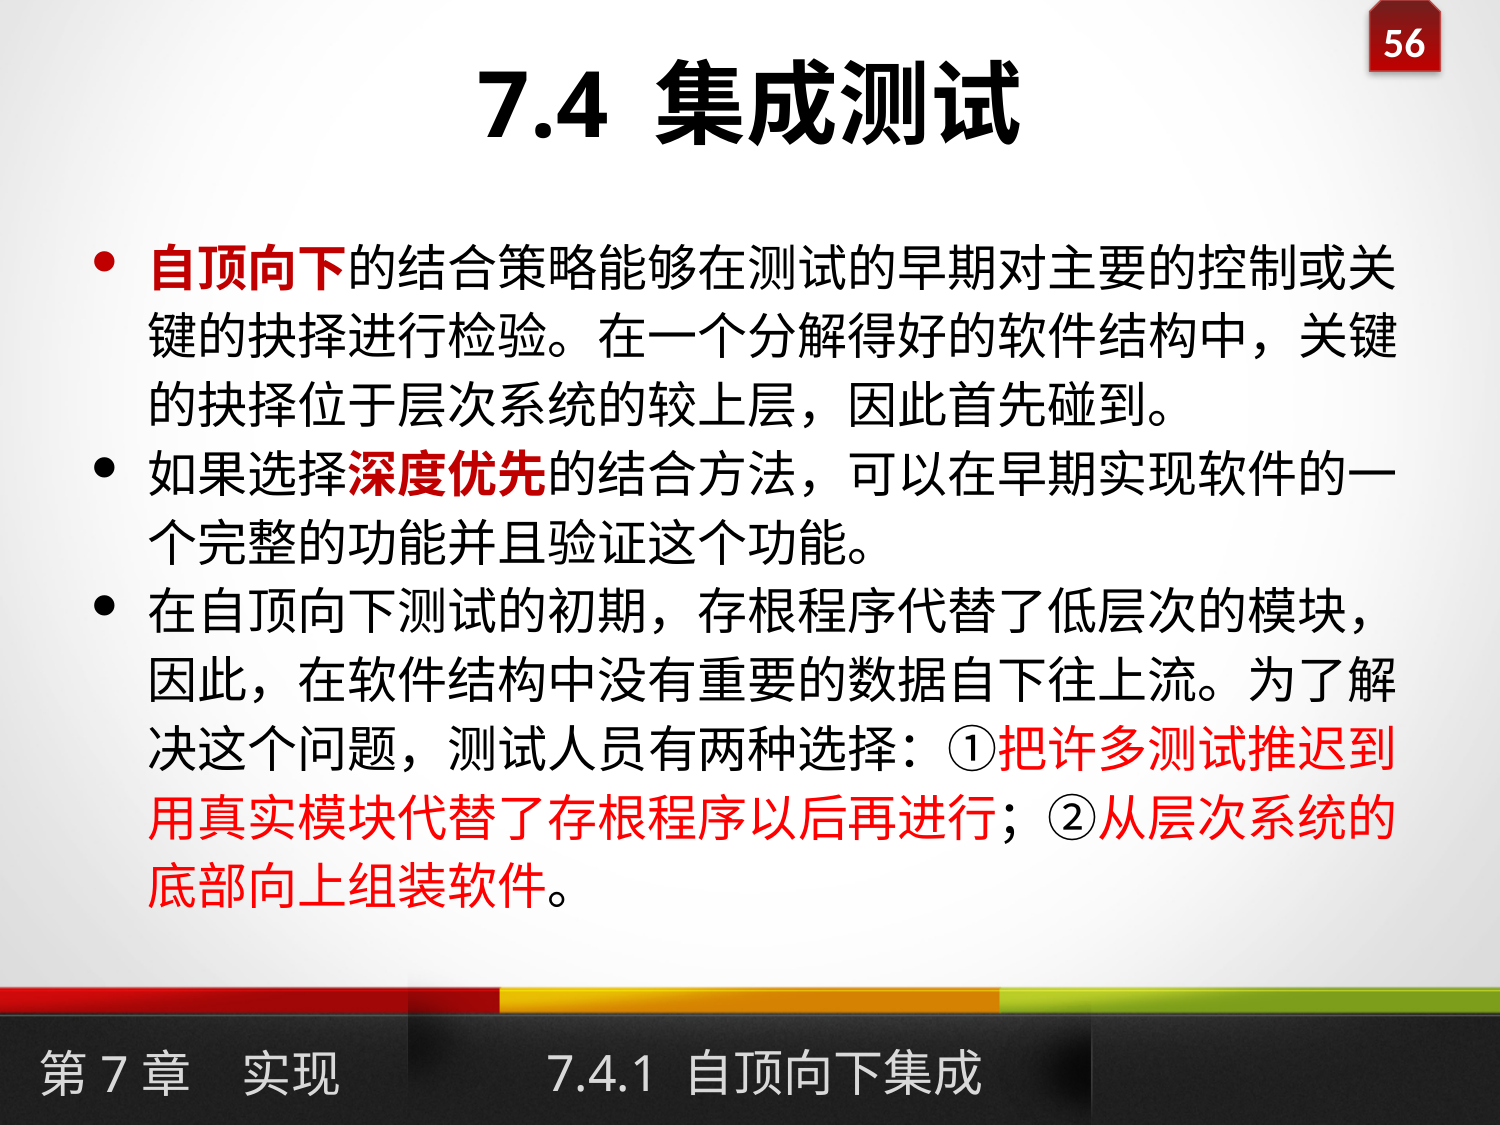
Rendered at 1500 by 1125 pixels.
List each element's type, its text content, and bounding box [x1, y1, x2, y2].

text_box 自顶向下的结合策略能够在测试的早期对主要的控制或关键的抉择进行检验。在一个分解得好的软件结构中，关键的抉择位于层次系统的较上层，因此首先碰到。 如果选择深度优先的结合方法，可以在早期实现软件的一个完整的功能并且验证这个功能。 在自顶向下测试的初期，存根程序代替了低层次的模块，因此，在软件结构中没有重要的数据自下往上流。为了解决这个问题，测试人员有两种选择：①把许多测试推迟到用真实模块代替了存根程序以后再进行；②从层次系统的底部向上组装软件。 [76, 219, 1424, 923]
title 7.4 集成测试 [74, 6, 1426, 195]
picture [0, 0, 1500, 1125]
text_box 7.4.1 自顶向下集成 [458, 1032, 1073, 1111]
text_box 第7章 实现 [0, 1033, 380, 1112]
